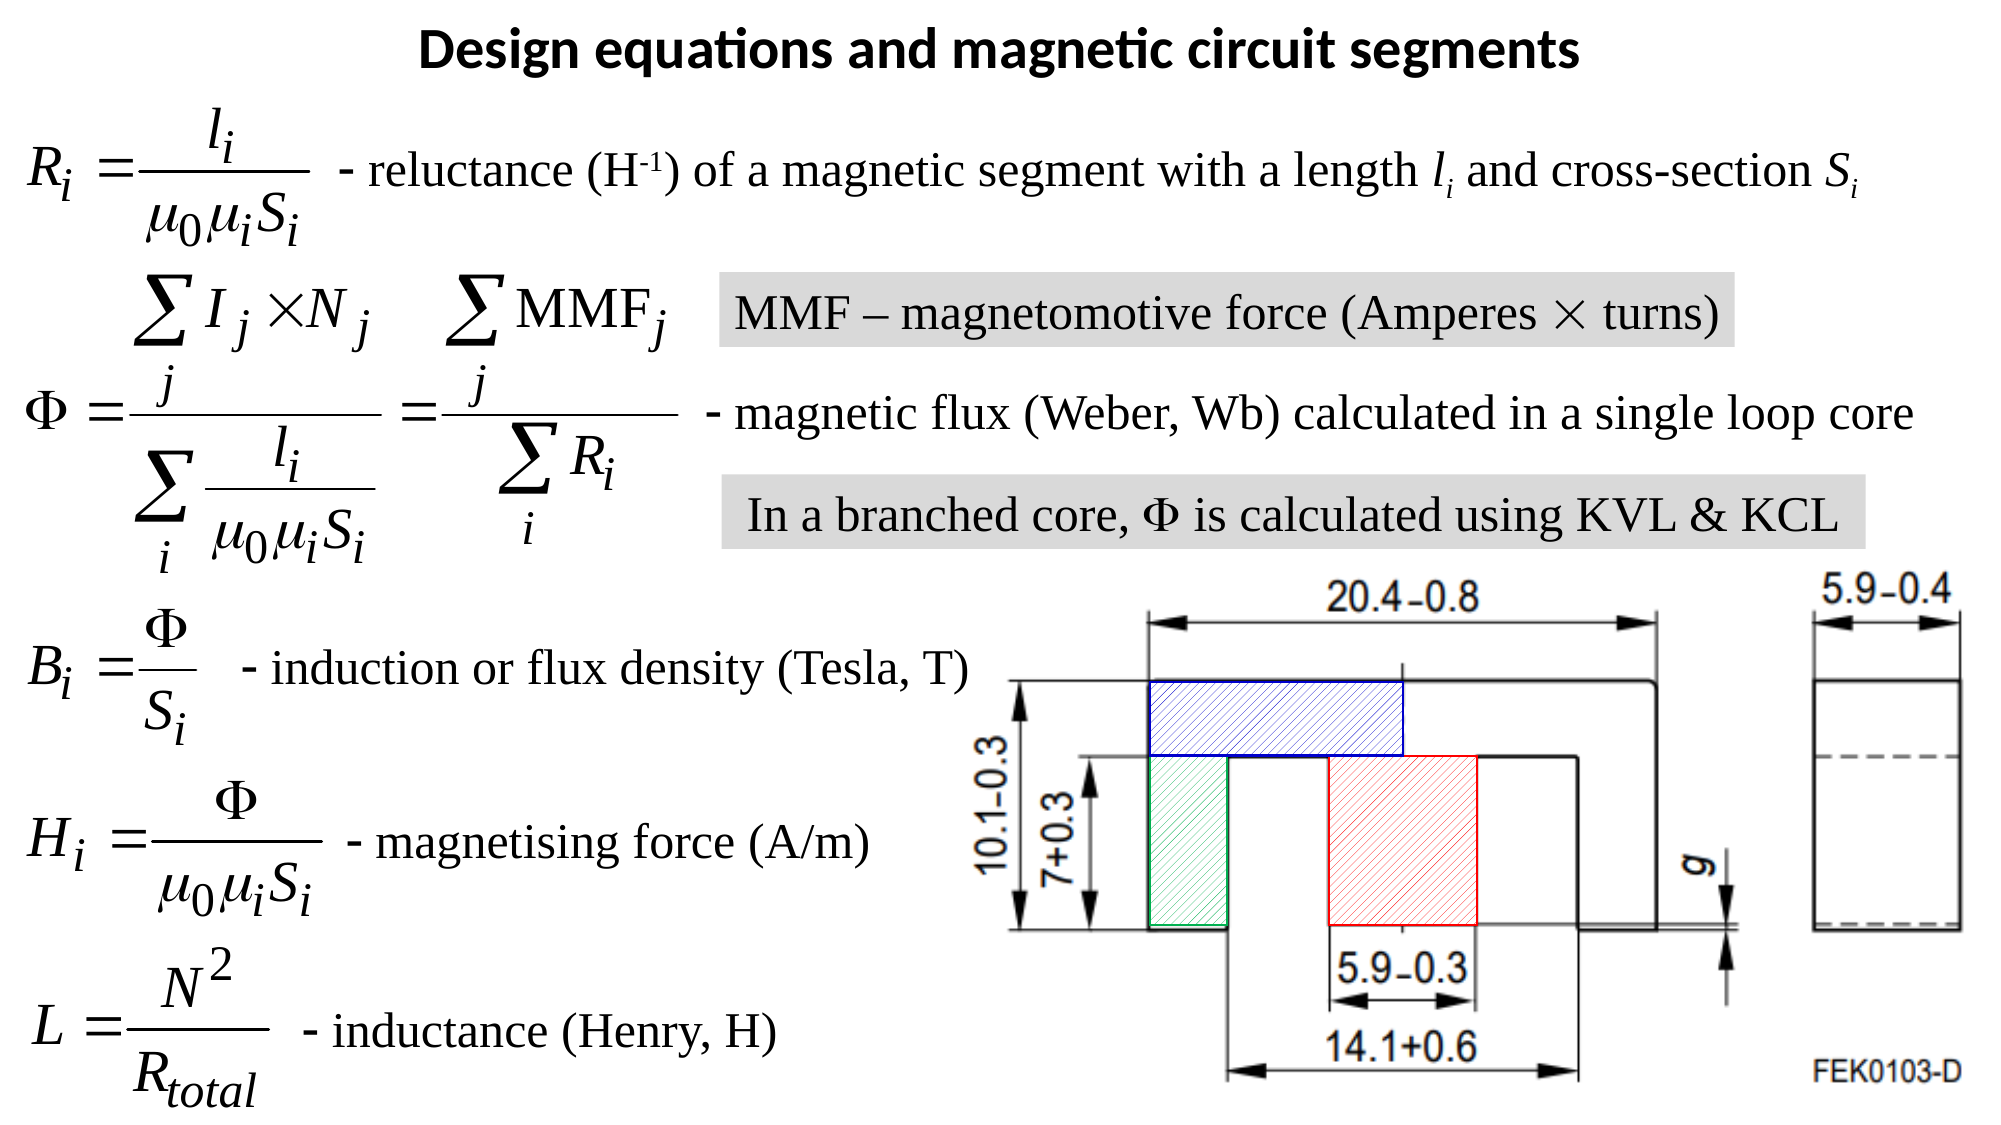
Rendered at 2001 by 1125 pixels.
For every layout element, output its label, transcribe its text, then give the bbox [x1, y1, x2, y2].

text_box  magnetic flux (Weber, Wb) calculated in a single loop core [691, 371, 1983, 447]
text_box  reluctance (H-1) of a magnetic segment with a length li and cross-section Si [691, 128, 1983, 212]
text_box  inductance (Henry, H) [287, 989, 793, 1065]
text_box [17, 89, 691, 933]
text_box  magnetising force (A/m) [691, 801, 886, 877]
text_box In a branched core,  is calculated using KVL & KCL [721, 474, 1866, 549]
text_box  induction or flux density (Tesla, T) [691, 627, 931, 702]
text_box MMF – magnetomotive force (Amperes  turns) [719, 272, 1735, 347]
picture [931, 537, 1983, 1117]
text_box Design equations and magnetic circuit segments [0, 3, 2000, 88]
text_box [21, 933, 281, 1120]
